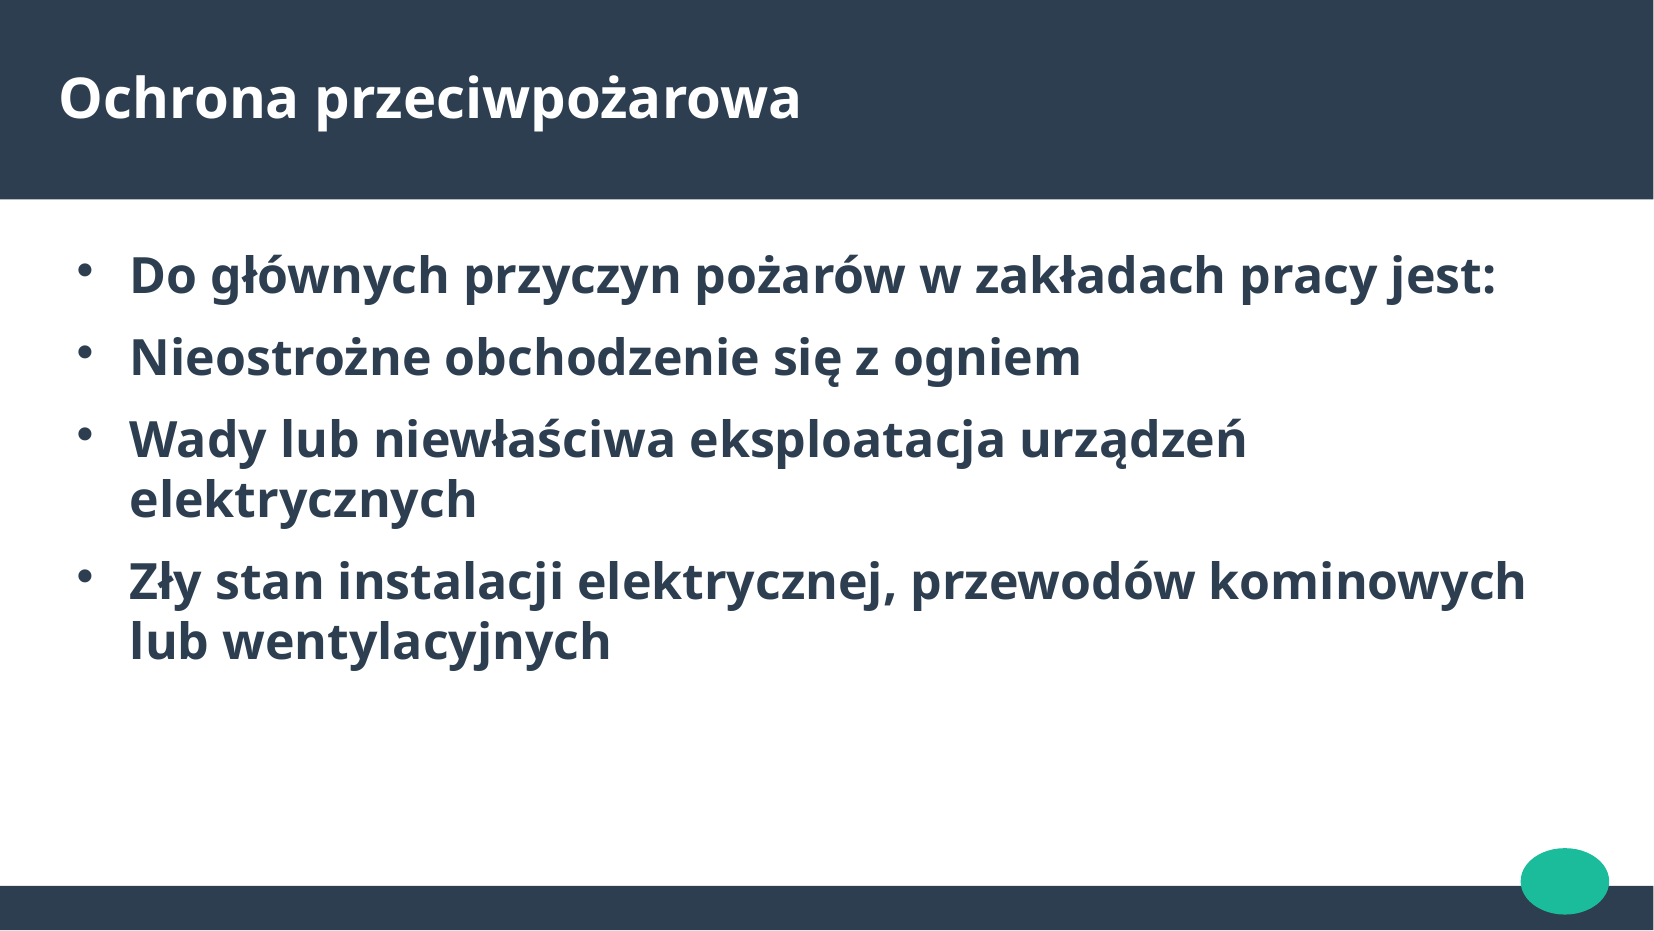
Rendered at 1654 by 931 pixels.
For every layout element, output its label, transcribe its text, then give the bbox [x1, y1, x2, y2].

text_box Ochrona przeciwpożarowa [58, 37, 1595, 155]
text_box Do głównych przyczyn pożarów w zakładach pracy jest: Nieostrożne obchodzenie się z ogniem Wady lub niewłaściwa eksploatacja urządzeń elektrycznych Zły stan instalacji elektrycznej, przewodów kominowych lub wentylacyjnych [58, 243, 1595, 864]
